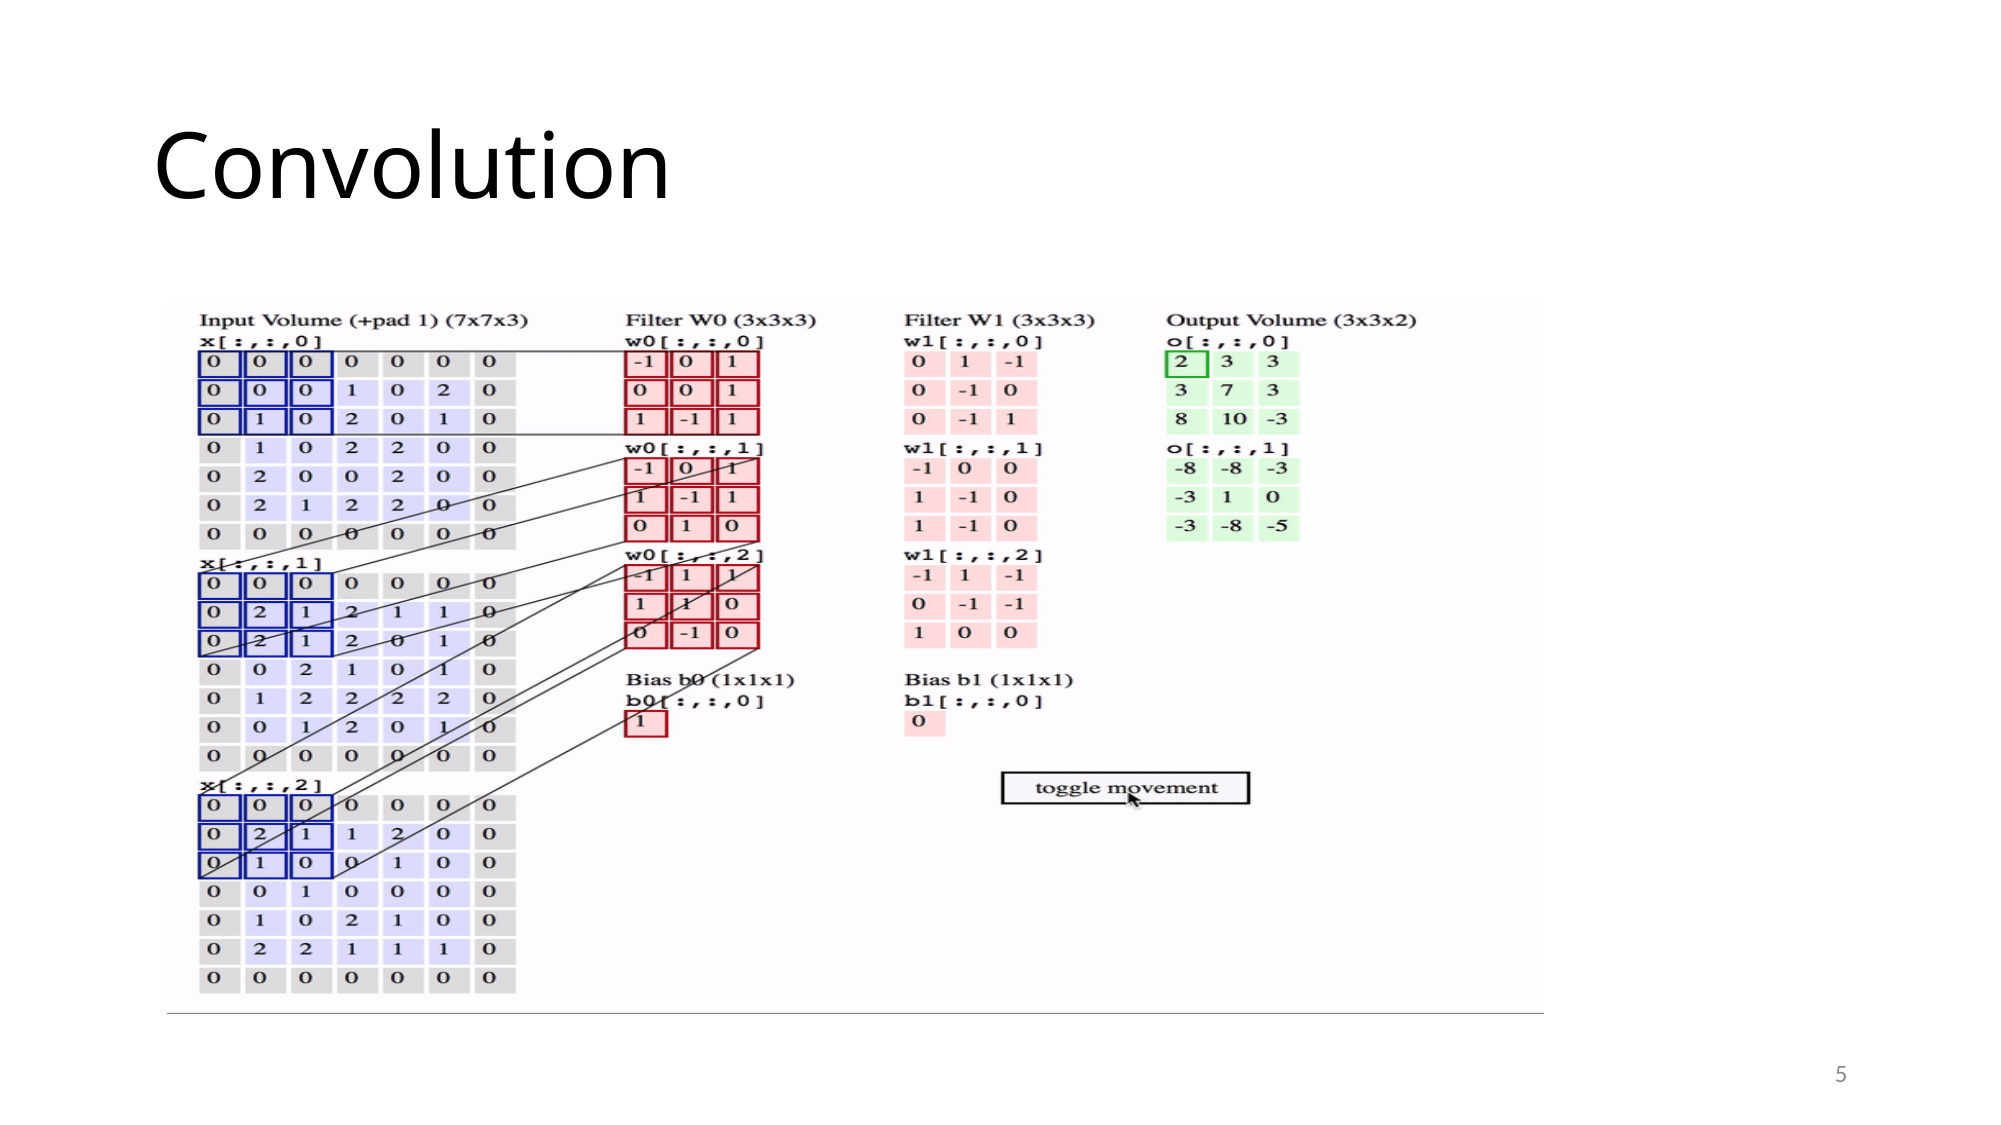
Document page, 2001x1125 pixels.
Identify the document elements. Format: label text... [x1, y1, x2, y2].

title Convolution [137, 59, 1863, 278]
slide_number 5 [1412, 1042, 1863, 1103]
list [167, 299, 1544, 1014]
